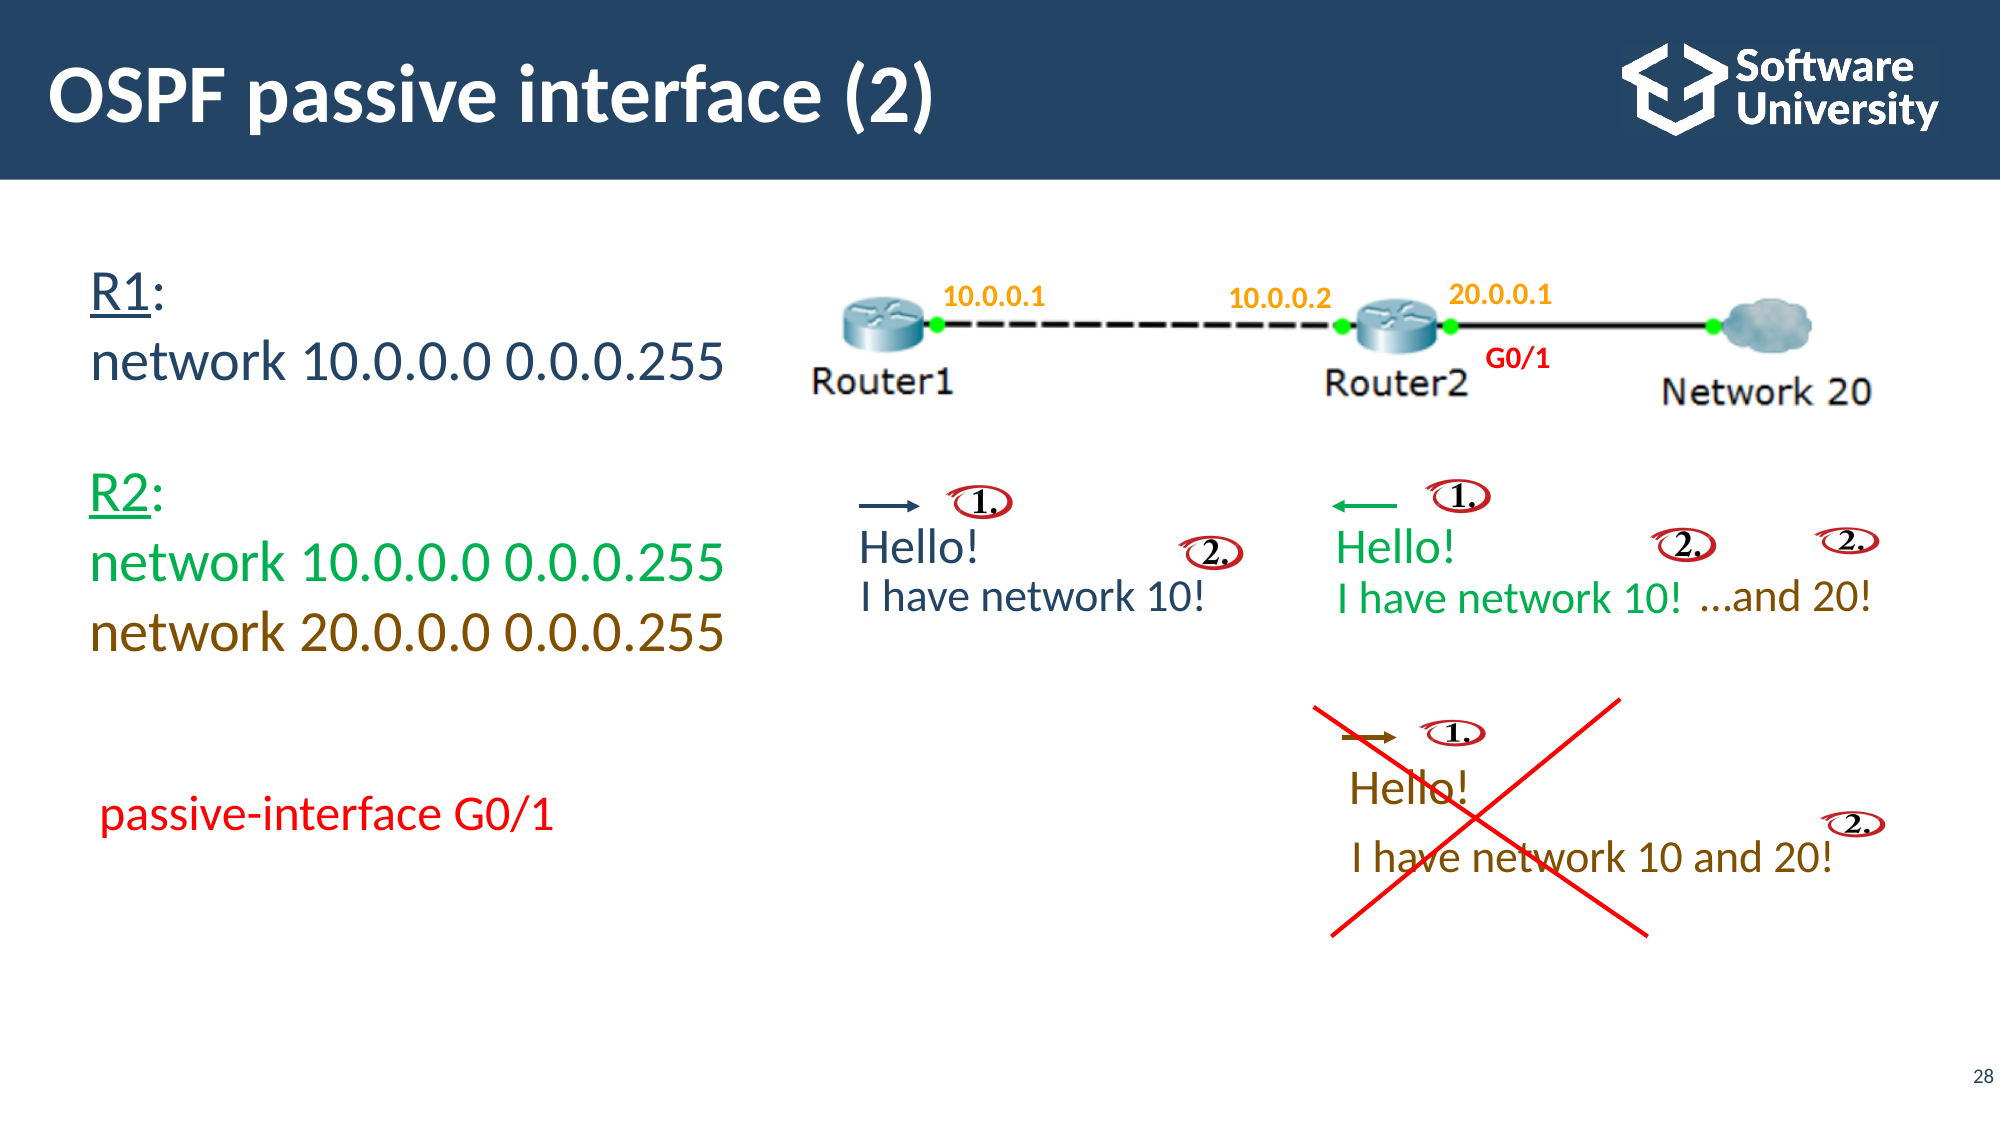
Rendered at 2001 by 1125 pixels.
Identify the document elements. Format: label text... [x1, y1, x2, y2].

slide_number 28 [1929, 1049, 2000, 1100]
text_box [843, 483, 1015, 533]
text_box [1718, 526, 1892, 629]
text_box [1653, 810, 1888, 891]
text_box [775, 221, 1910, 471]
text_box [1313, 698, 1648, 937]
text_box R1: network 10.0.0.0 0.0.0.255 [75, 244, 755, 400]
text_box passive-interface G0/1 [84, 772, 571, 848]
text_box R2: network 10.0.0.0 0.0.0.255 network 20.0.0.0 0.0.0.255 [74, 445, 768, 671]
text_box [1319, 477, 1493, 526]
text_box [1319, 526, 1718, 632]
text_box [842, 534, 1246, 630]
title OSPF passive interface (2) [31, 16, 1591, 162]
picture [1622, 43, 1939, 136]
